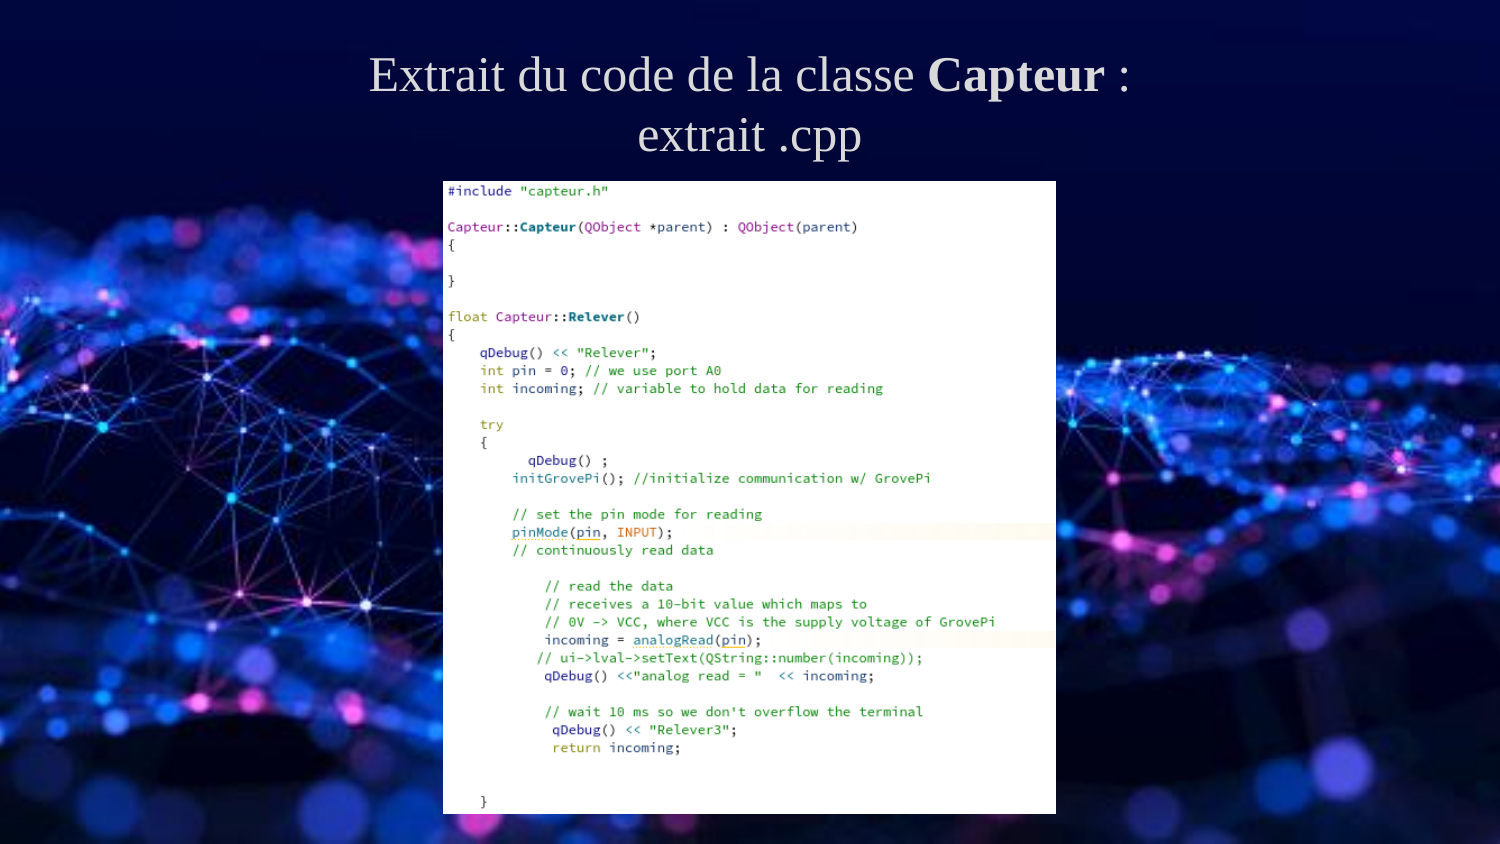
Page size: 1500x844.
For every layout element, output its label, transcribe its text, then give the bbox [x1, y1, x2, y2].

picture [0, 0, 1500, 844]
title Extrait du code de la classe Capteur : extrait .cpp [51, 26, 1449, 162]
